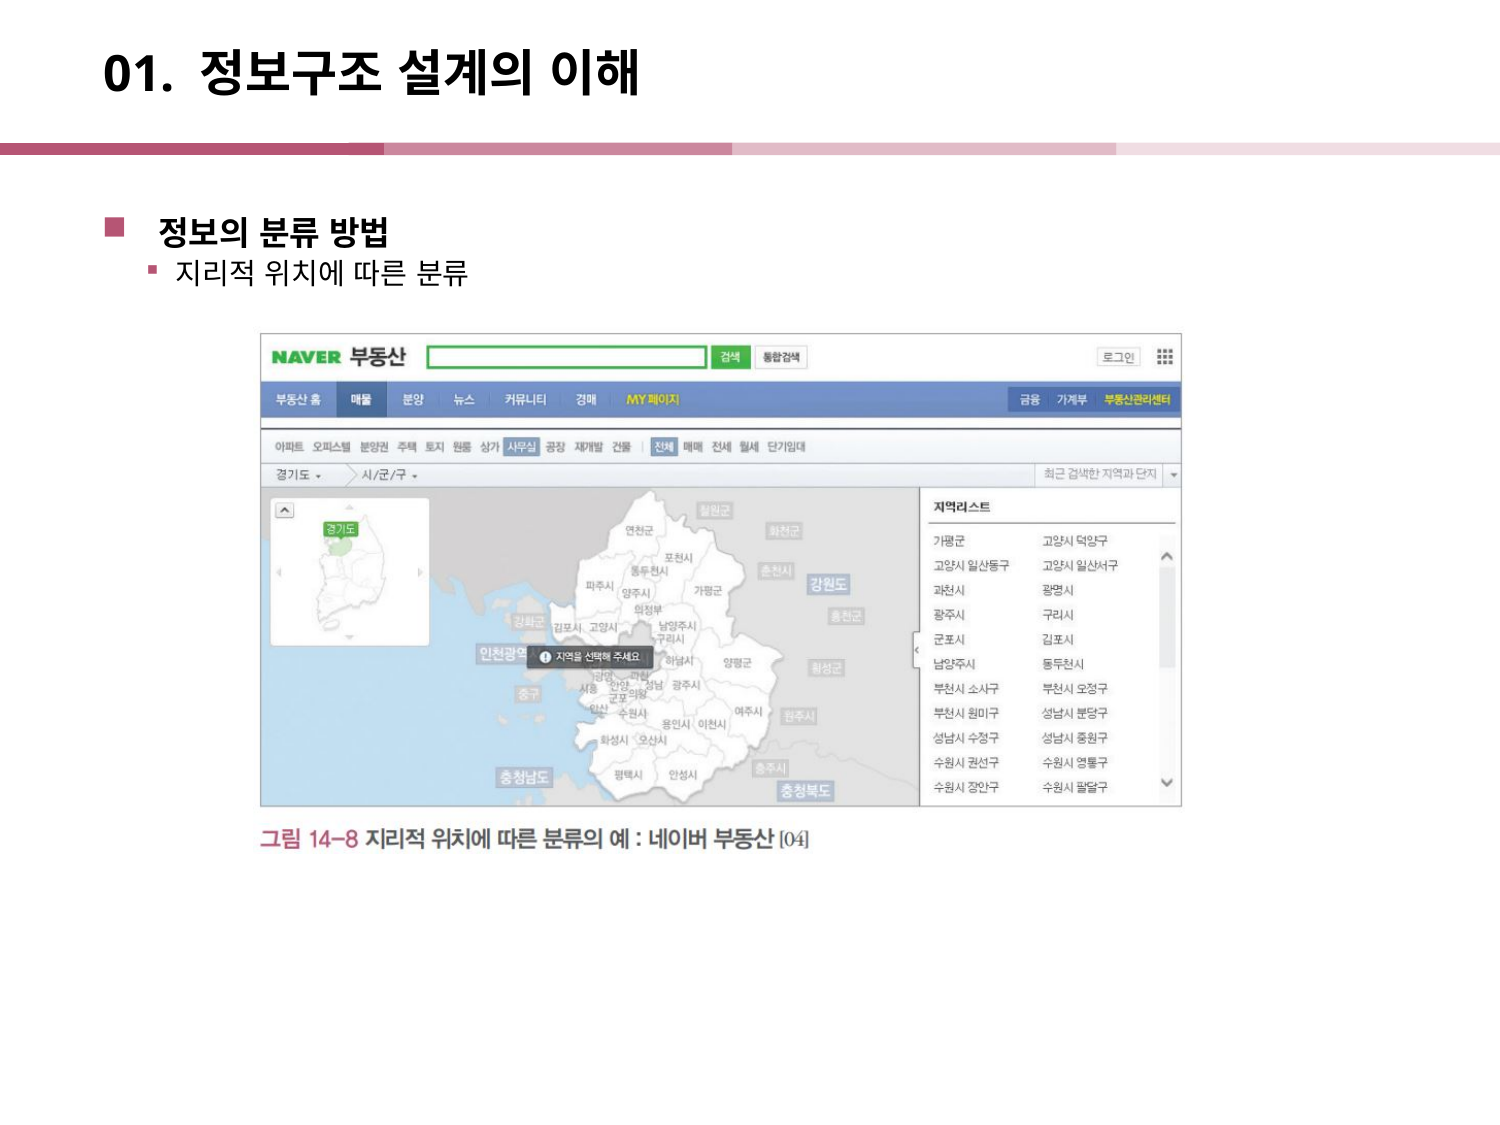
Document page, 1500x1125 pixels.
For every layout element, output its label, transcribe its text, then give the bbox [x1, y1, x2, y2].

picture [253, 326, 1188, 854]
title 01. 정보구조 설계의 이해 [88, 30, 1329, 121]
list 정보의 분류 방법 지리적 위치에 따른 분류 [86, 184, 1459, 1071]
